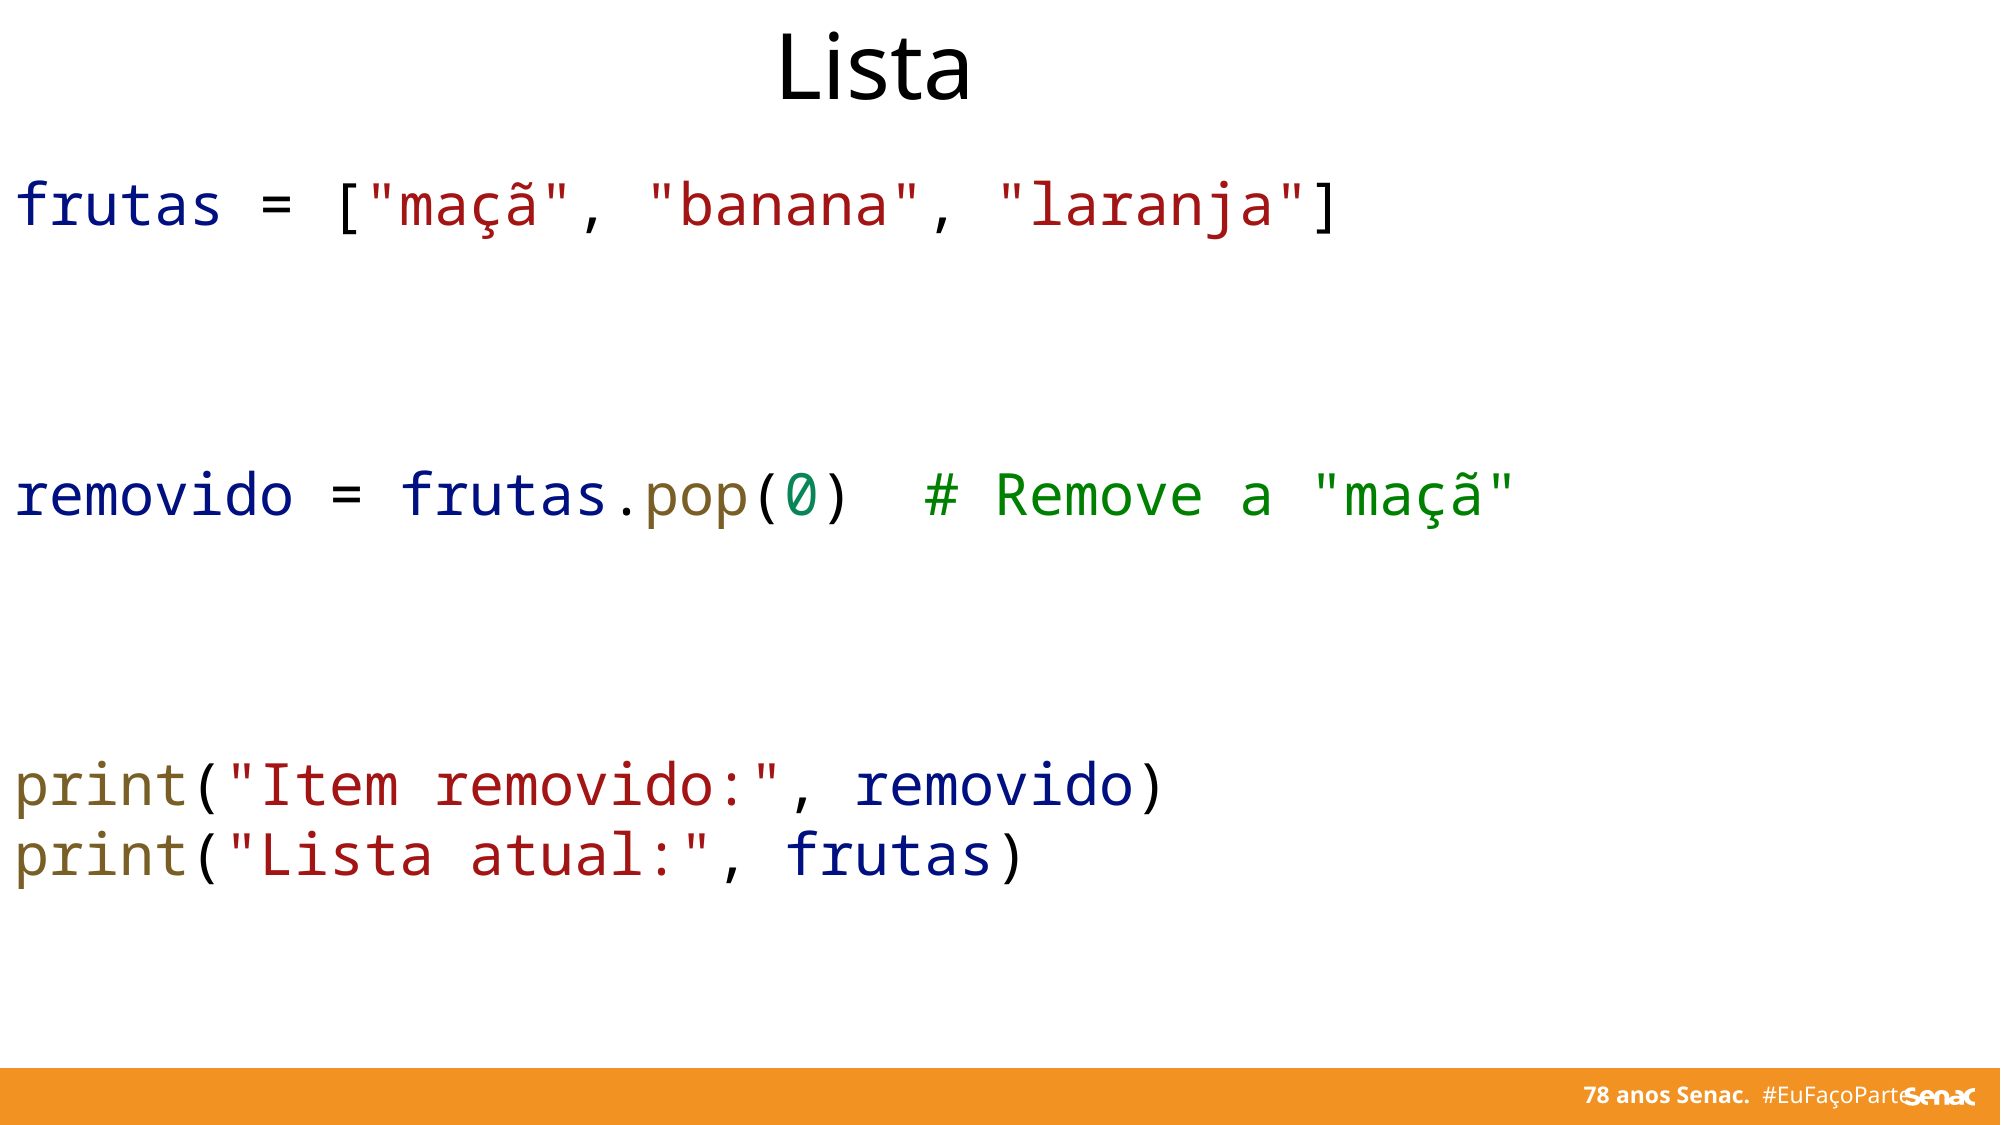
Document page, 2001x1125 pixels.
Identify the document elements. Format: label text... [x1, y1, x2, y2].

text_box Lista frutas = ["maçã", "banana", "laranja"] removido = frutas.pop(0) # Remove a "maçã" print("Item removido:", removido) print("Lista atual:", frutas) [0, 0, 1899, 1125]
picture [1899, 1069, 1976, 1123]
